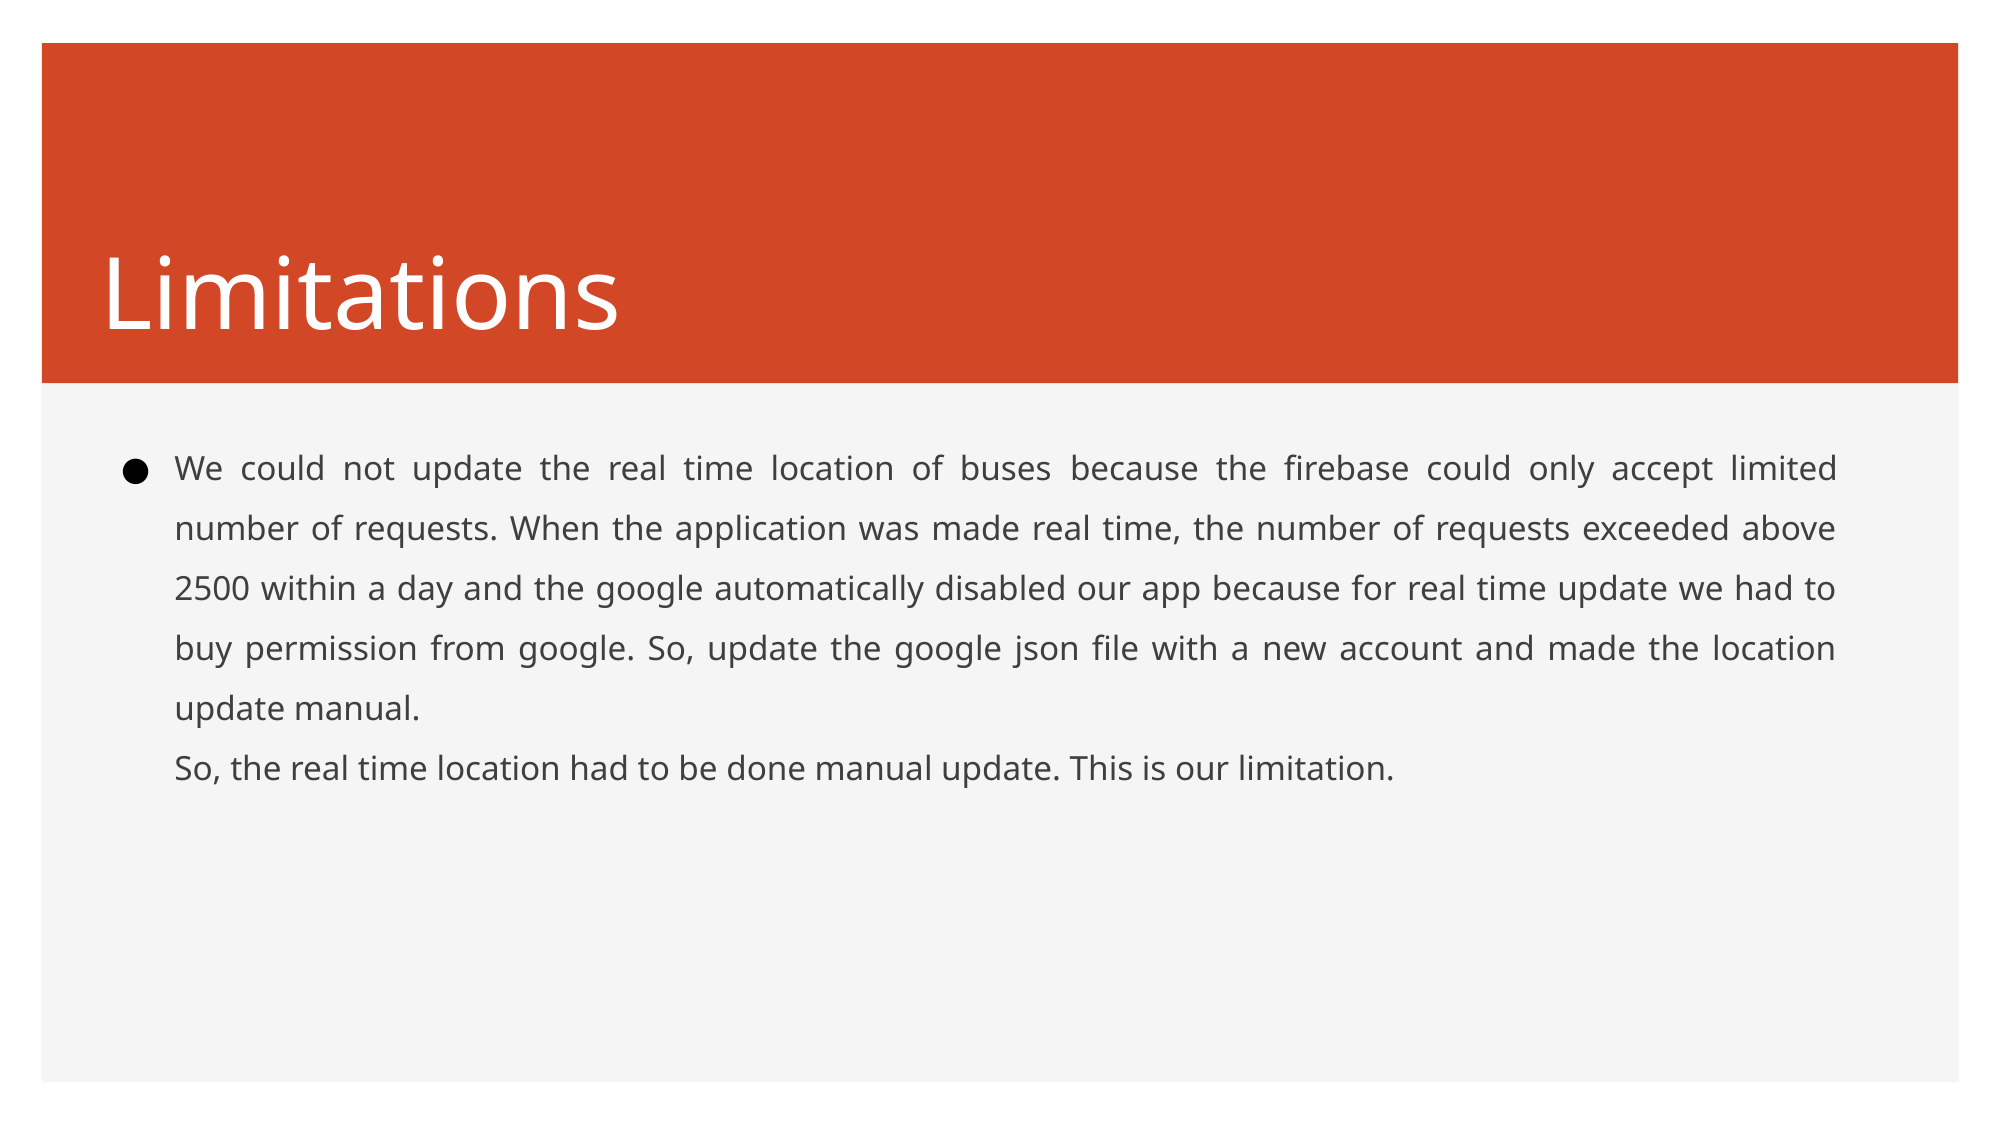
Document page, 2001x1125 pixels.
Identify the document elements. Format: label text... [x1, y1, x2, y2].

list We could not update the real time location of buses because the firebase could only accept limited number of requests. When the application was made real time, the number of requests exceeded above 2500 within a day and the google automatically disabled our app because for real time update we had to buy permission from google. So, update the google json file with a new account and made the location update manual. So, the real time location had to be done manual update. This is our limitation. [88, 420, 1855, 1073]
title Limitations [85, 251, 1214, 357]
